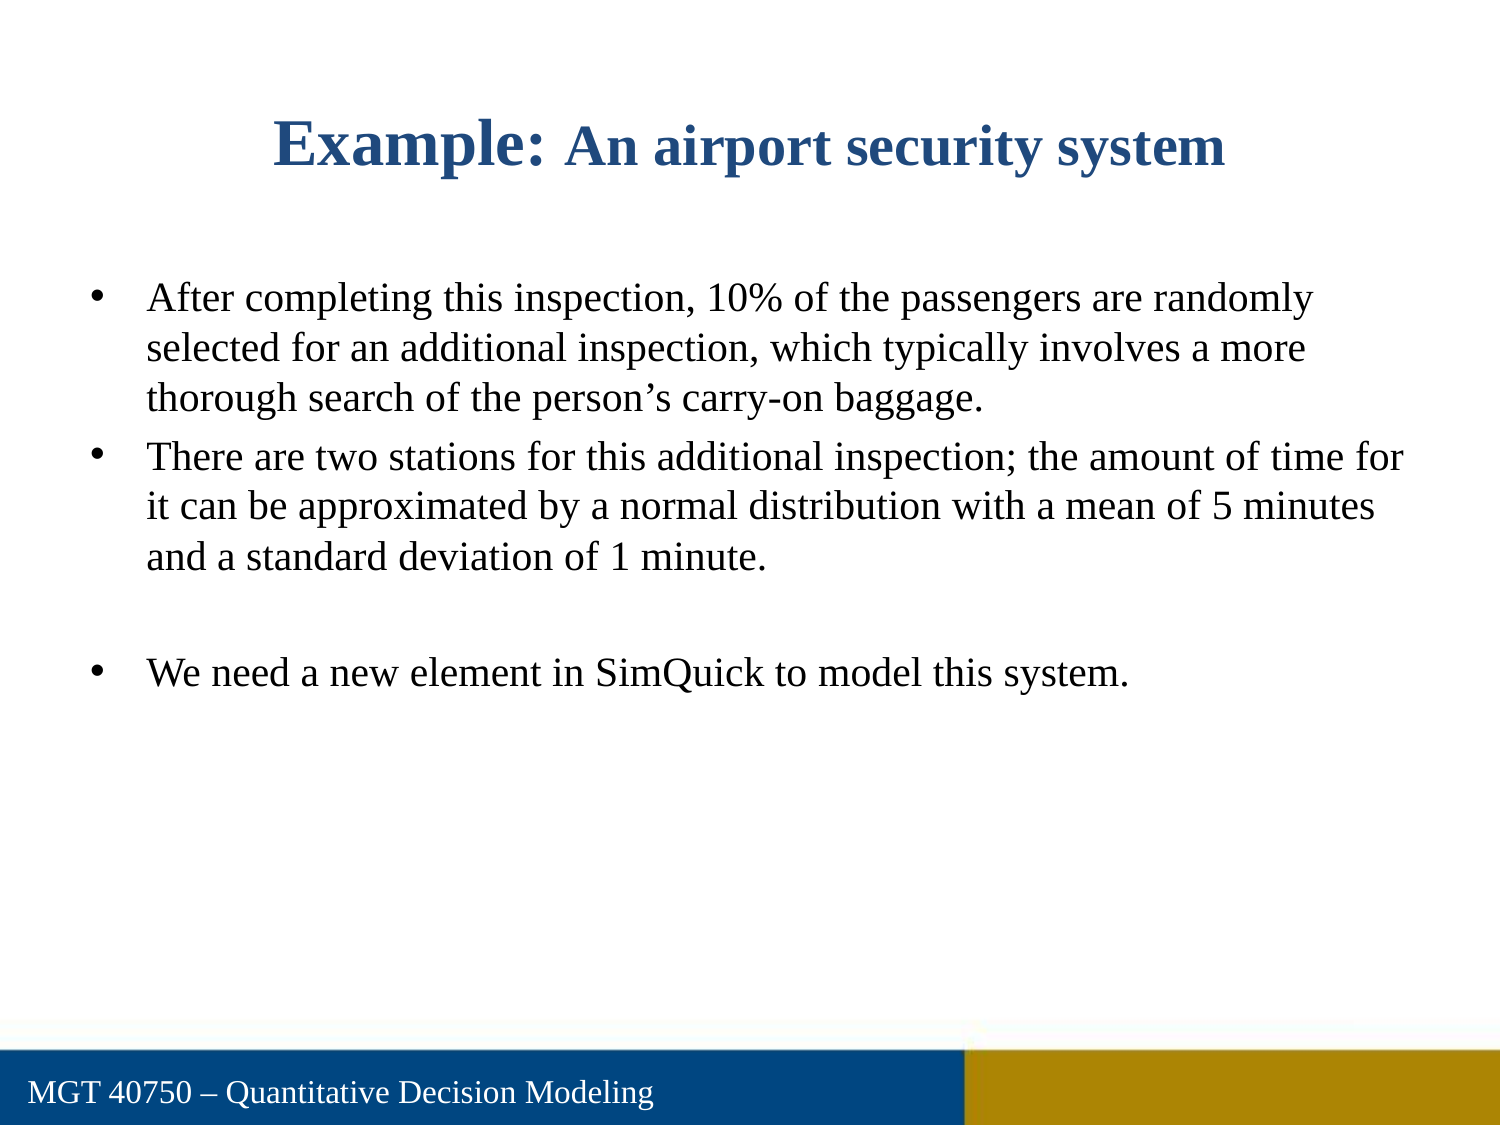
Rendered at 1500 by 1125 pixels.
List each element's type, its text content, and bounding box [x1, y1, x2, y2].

picture [0, 0, 1500, 1125]
list After completing this inspection, 10% of the passengers are randomly selected for an additional inspection, which typically involves a more thorough search of the person’s carry-on baggage. There are two stations for this additional inspection; the amount of time for it can be approximated by a normal distribution with a mean of 5 minutes and a standard deviation of 1 minute. We need a new element in SimQuick to model this system. [74, 262, 1426, 1006]
title Example: An airport security system [74, 44, 1426, 233]
